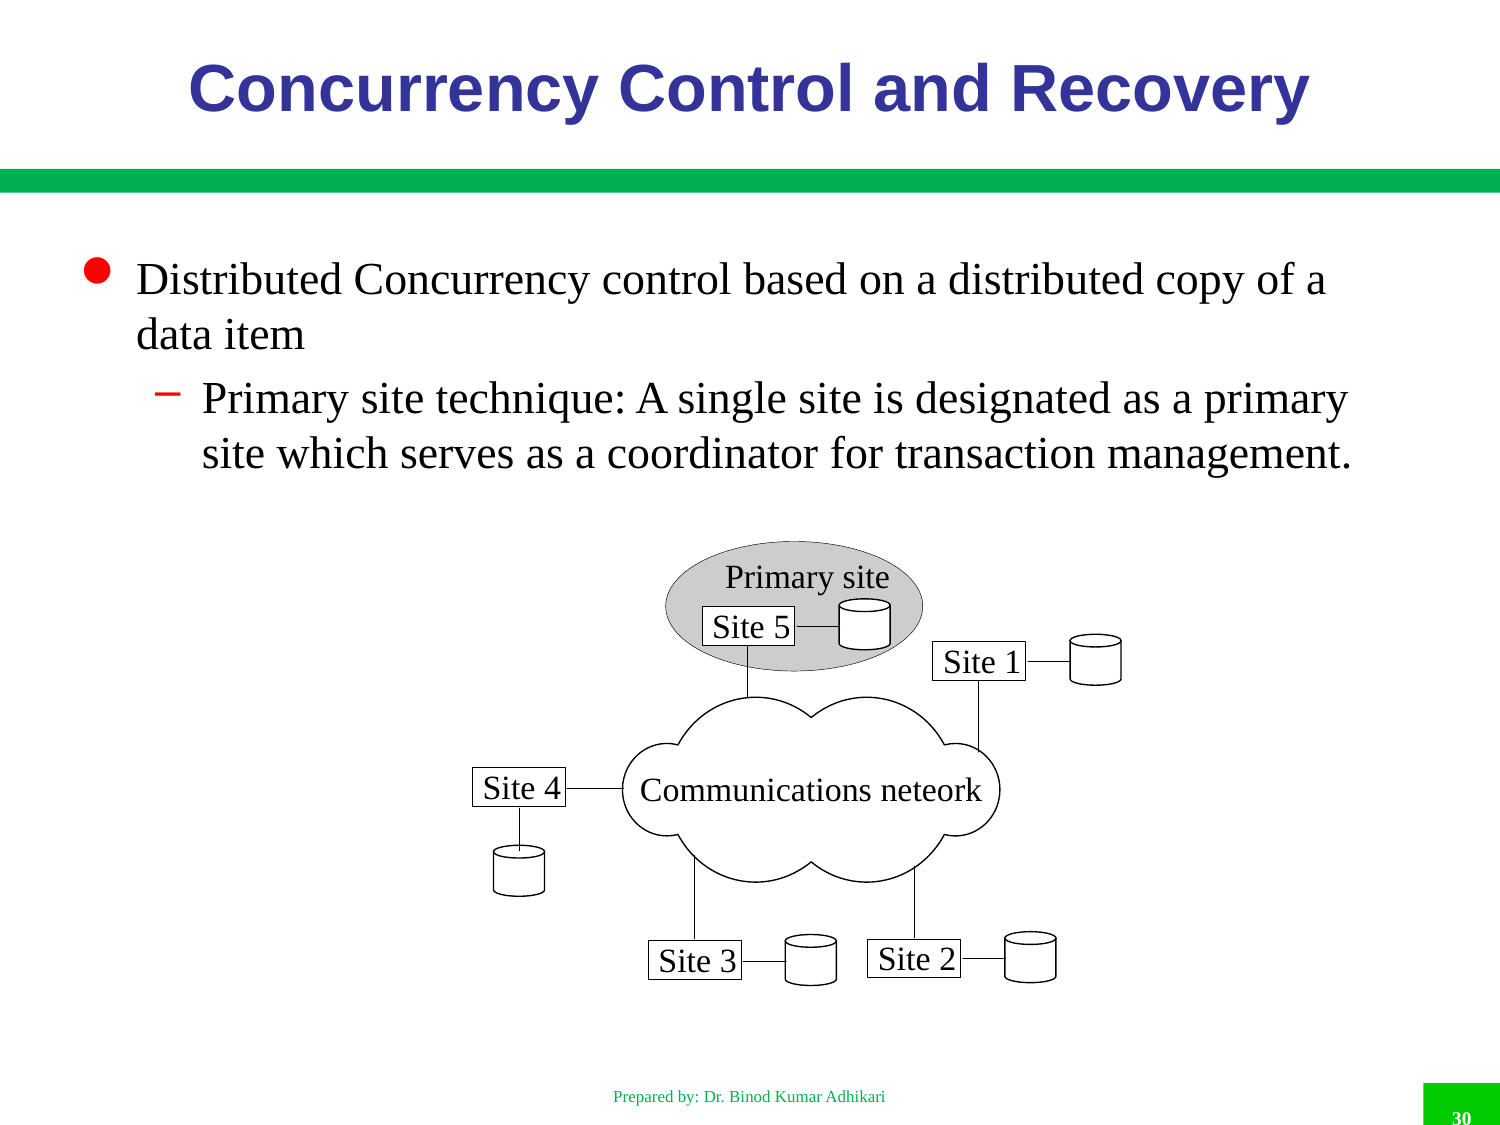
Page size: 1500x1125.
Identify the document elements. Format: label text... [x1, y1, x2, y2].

footer Prepared by: Dr. Binod Kumar Adhikari [465, 1046, 1034, 1122]
title Concurrency Control and Recovery [112, 35, 1388, 135]
list Distributed Concurrency control based on a distributed copy of a data item Primary site technique: A single site is designated as a primary site which serves as a coordinator for transaction management. [64, 241, 1424, 529]
slide_number 30 [1423, 1083, 1500, 1125]
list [469, 538, 1125, 990]
